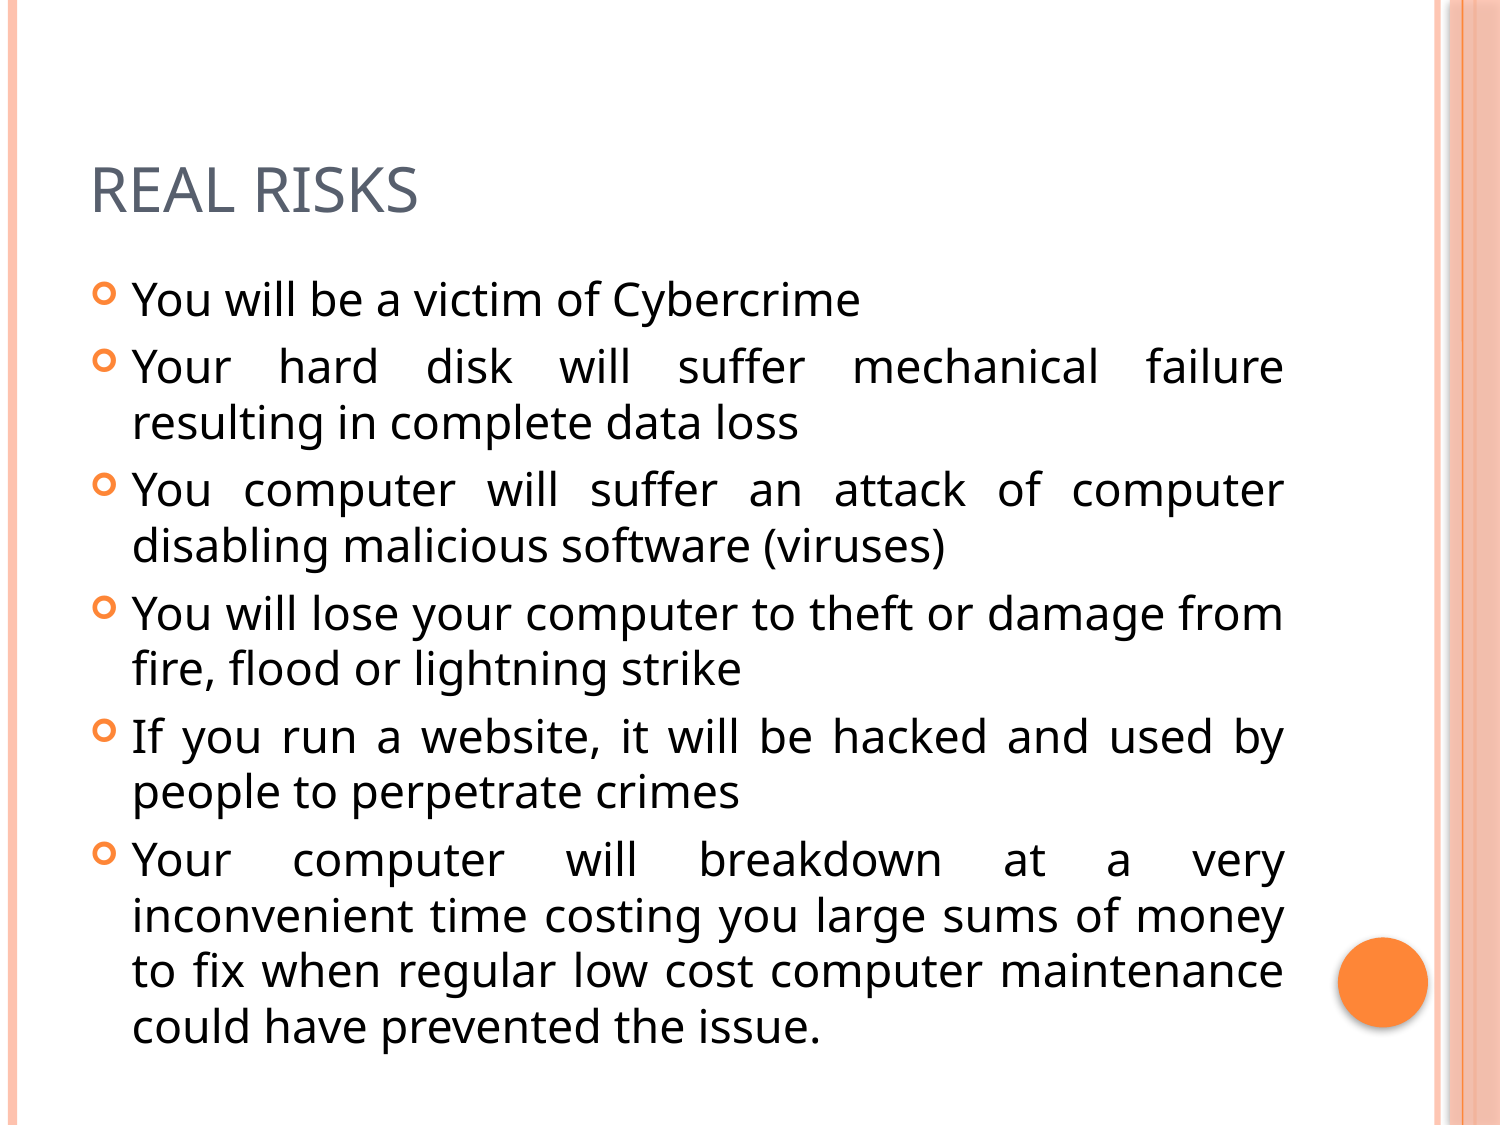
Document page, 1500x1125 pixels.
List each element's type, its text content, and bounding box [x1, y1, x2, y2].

list You will be a victim of Cybercrime Your hard disk will suffer mechanical failure resulting in complete data loss You computer will suffer an attack of computer disabling malicious software (viruses) You will lose your computer to theft or damage from fire, flood or lightning strike If you run a website, it will be hacked and used by people to perpetrate crimes Your computer will breakdown at a very inconvenient time costing you large sums of money to fix when regular low cost computer maintenance could have prevented the issue. [75, 262, 1300, 1062]
title Real Risks [75, 45, 1300, 233]
